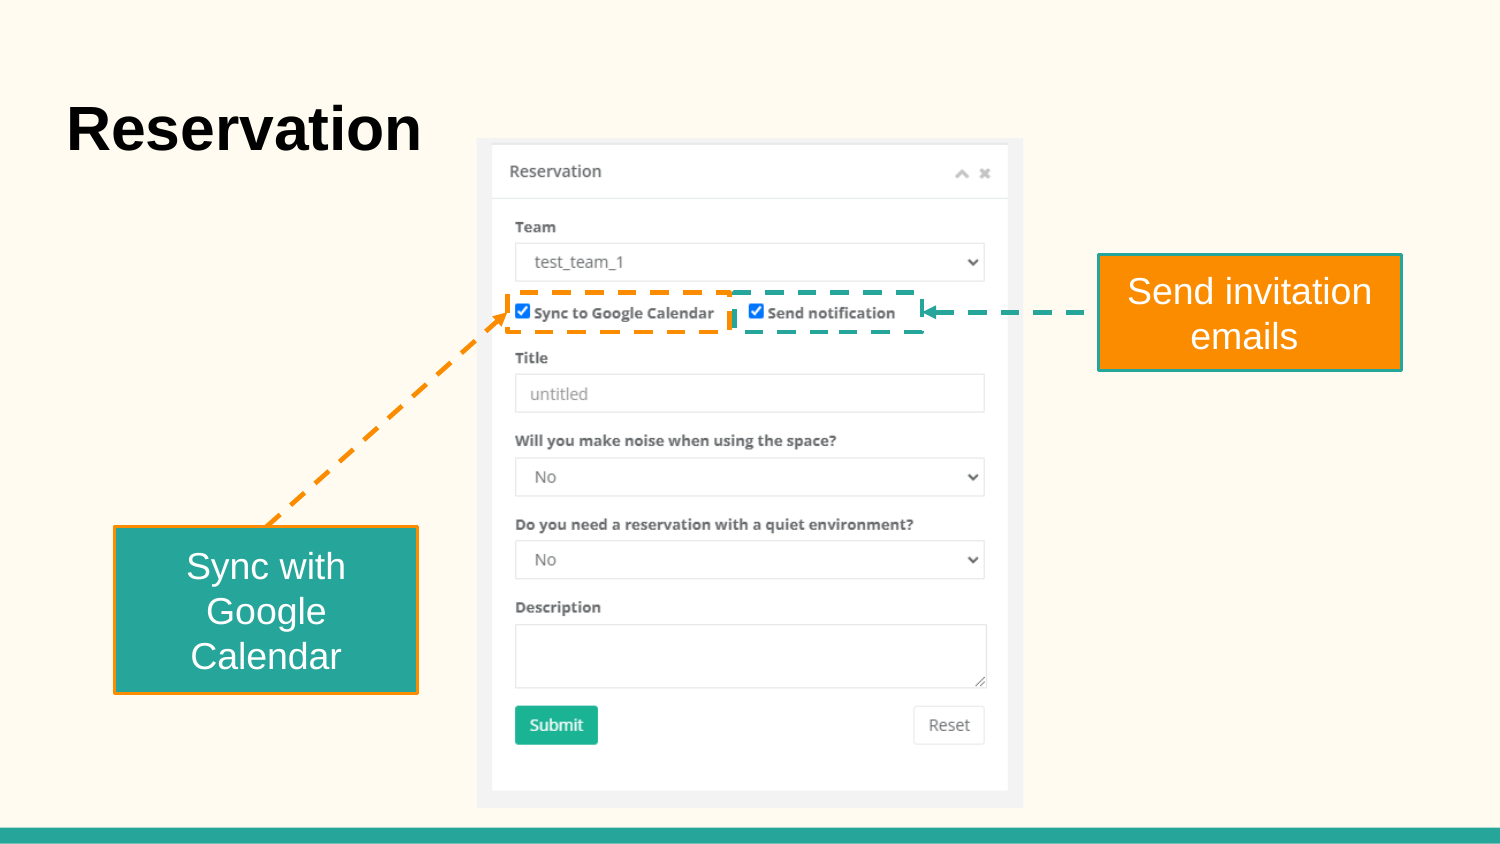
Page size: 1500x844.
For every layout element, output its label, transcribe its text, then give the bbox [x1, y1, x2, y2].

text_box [265, 311, 508, 528]
text_box Sync with Google Calendar [114, 526, 418, 694]
picture [476, 138, 1024, 809]
title Reservation [51, 72, 1449, 174]
text_box Send invitation emails [1098, 254, 1402, 371]
